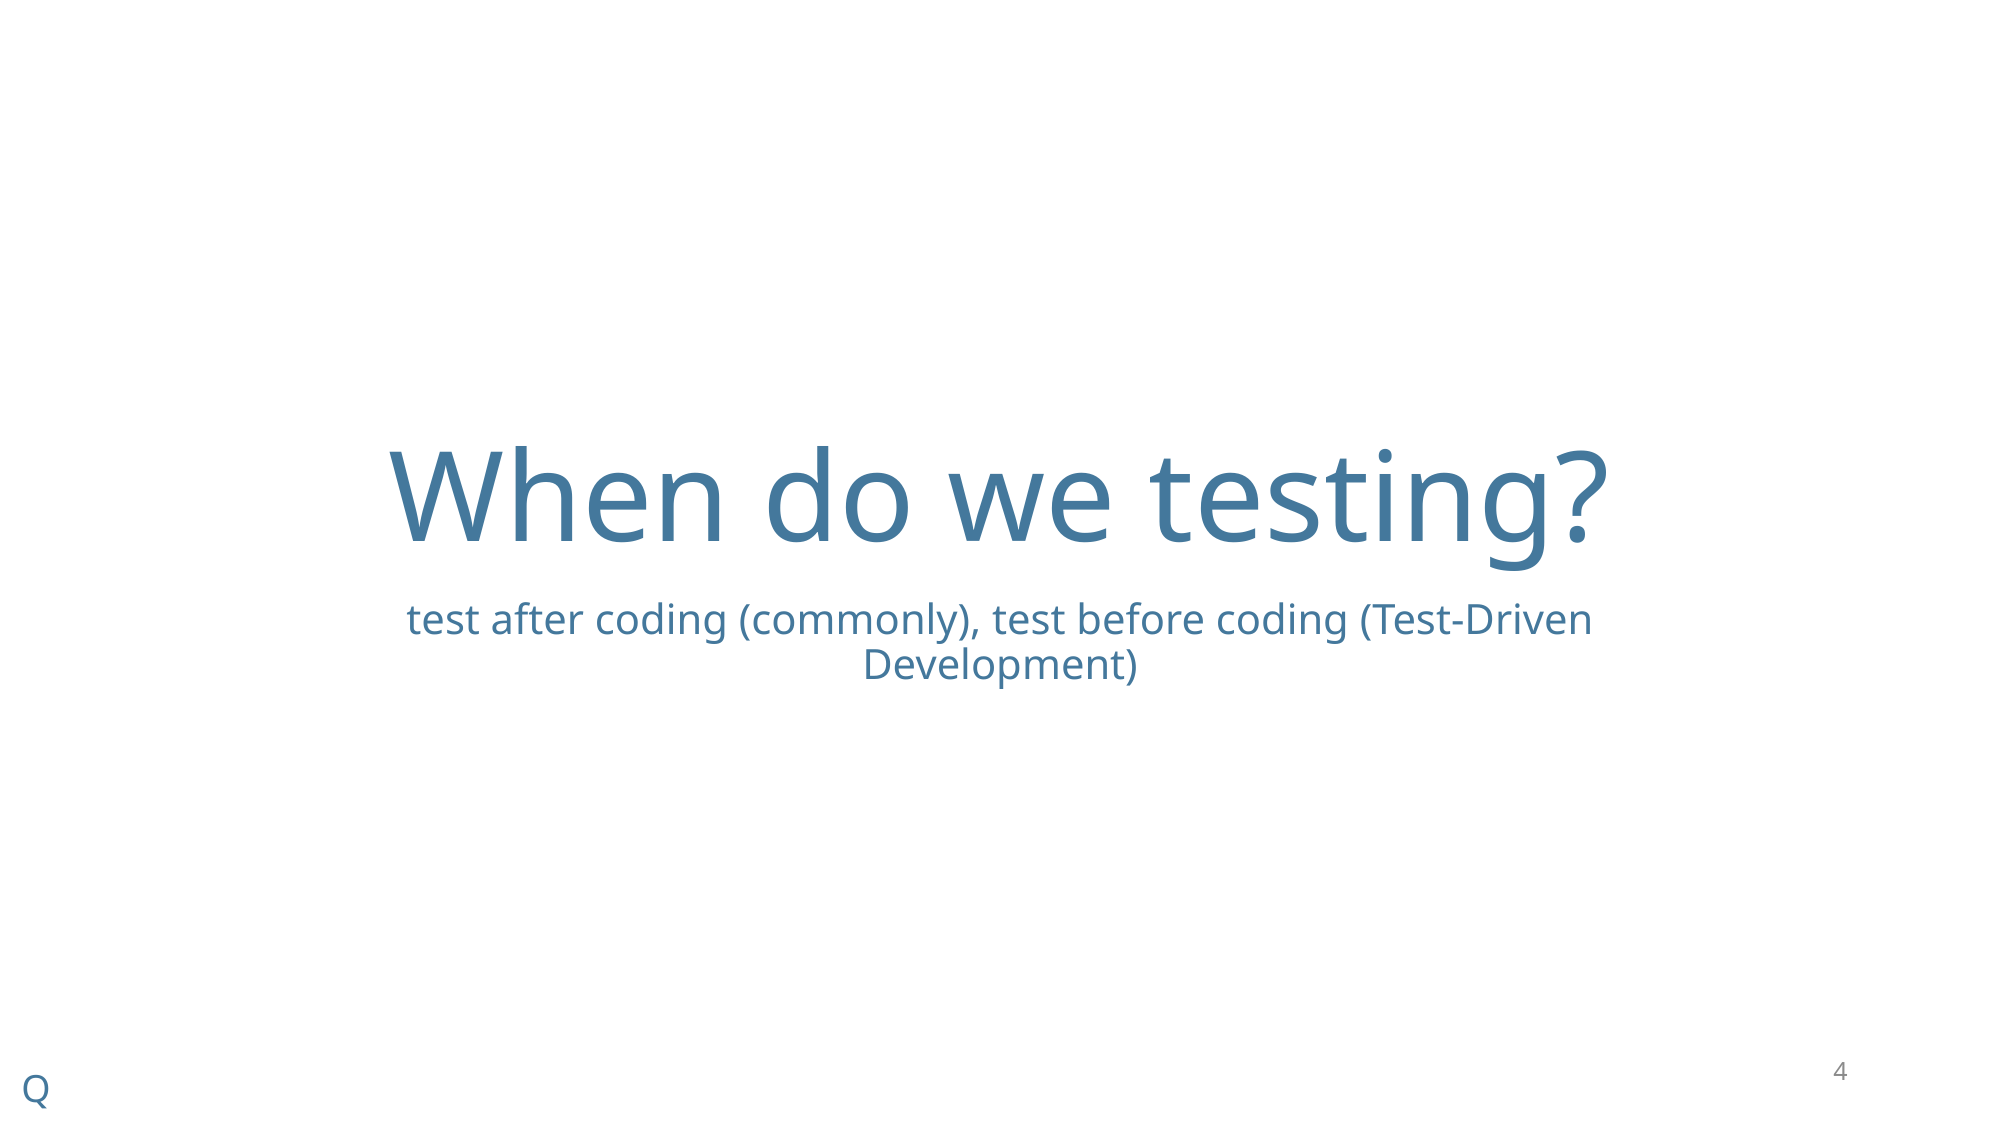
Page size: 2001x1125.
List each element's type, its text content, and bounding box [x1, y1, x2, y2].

slide_number 4 [1412, 1042, 1863, 1103]
subtitle test after coding (commonly), test before coding (Test-Driven Development) [249, 590, 1750, 863]
title When do we testing? [249, 184, 1750, 576]
text_box Q [6, 1057, 66, 1118]
